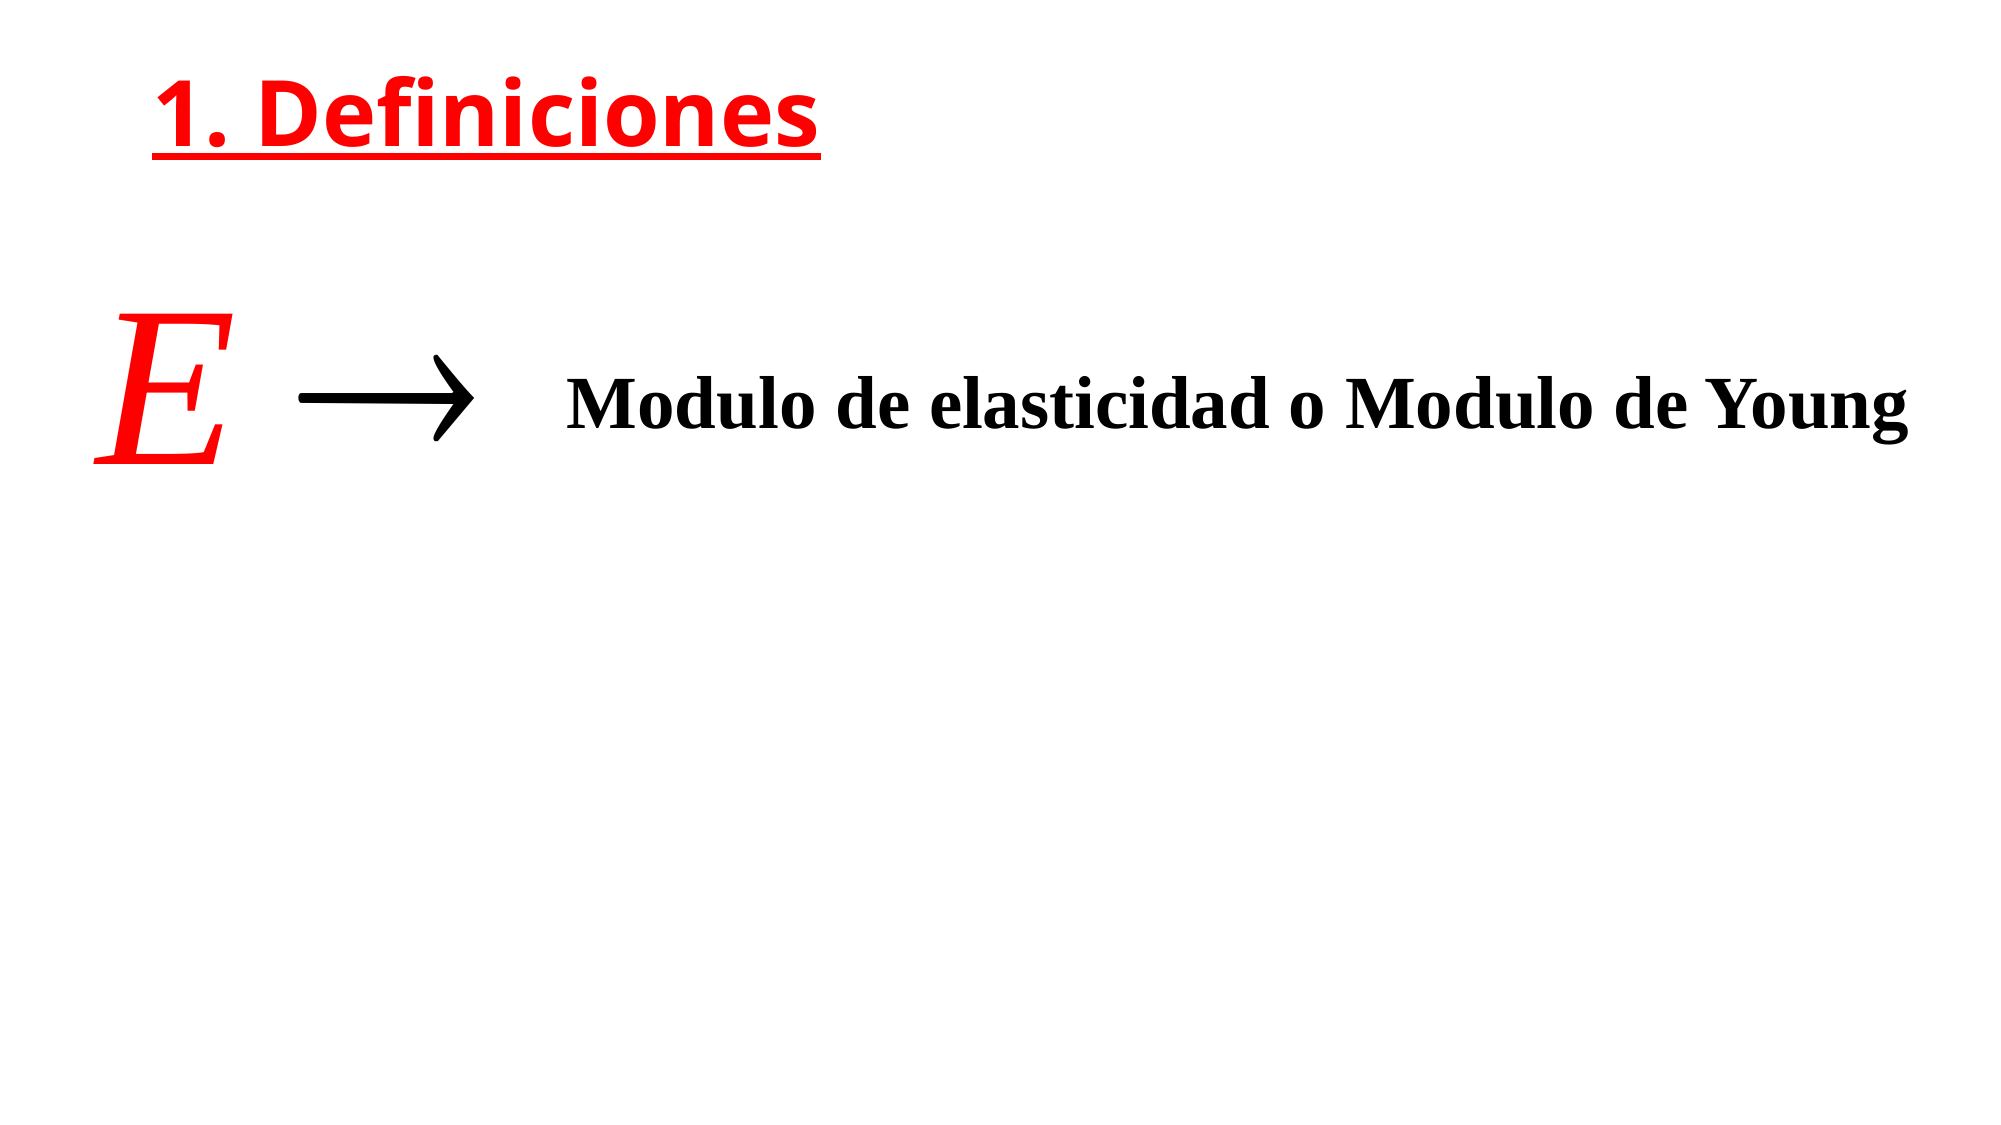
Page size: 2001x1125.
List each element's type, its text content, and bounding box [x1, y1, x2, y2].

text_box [54, 253, 552, 522]
text_box 1. Definiciones [137, 59, 1863, 278]
text_box Modulo de elasticidad o Modulo de Young [552, 346, 1941, 452]
